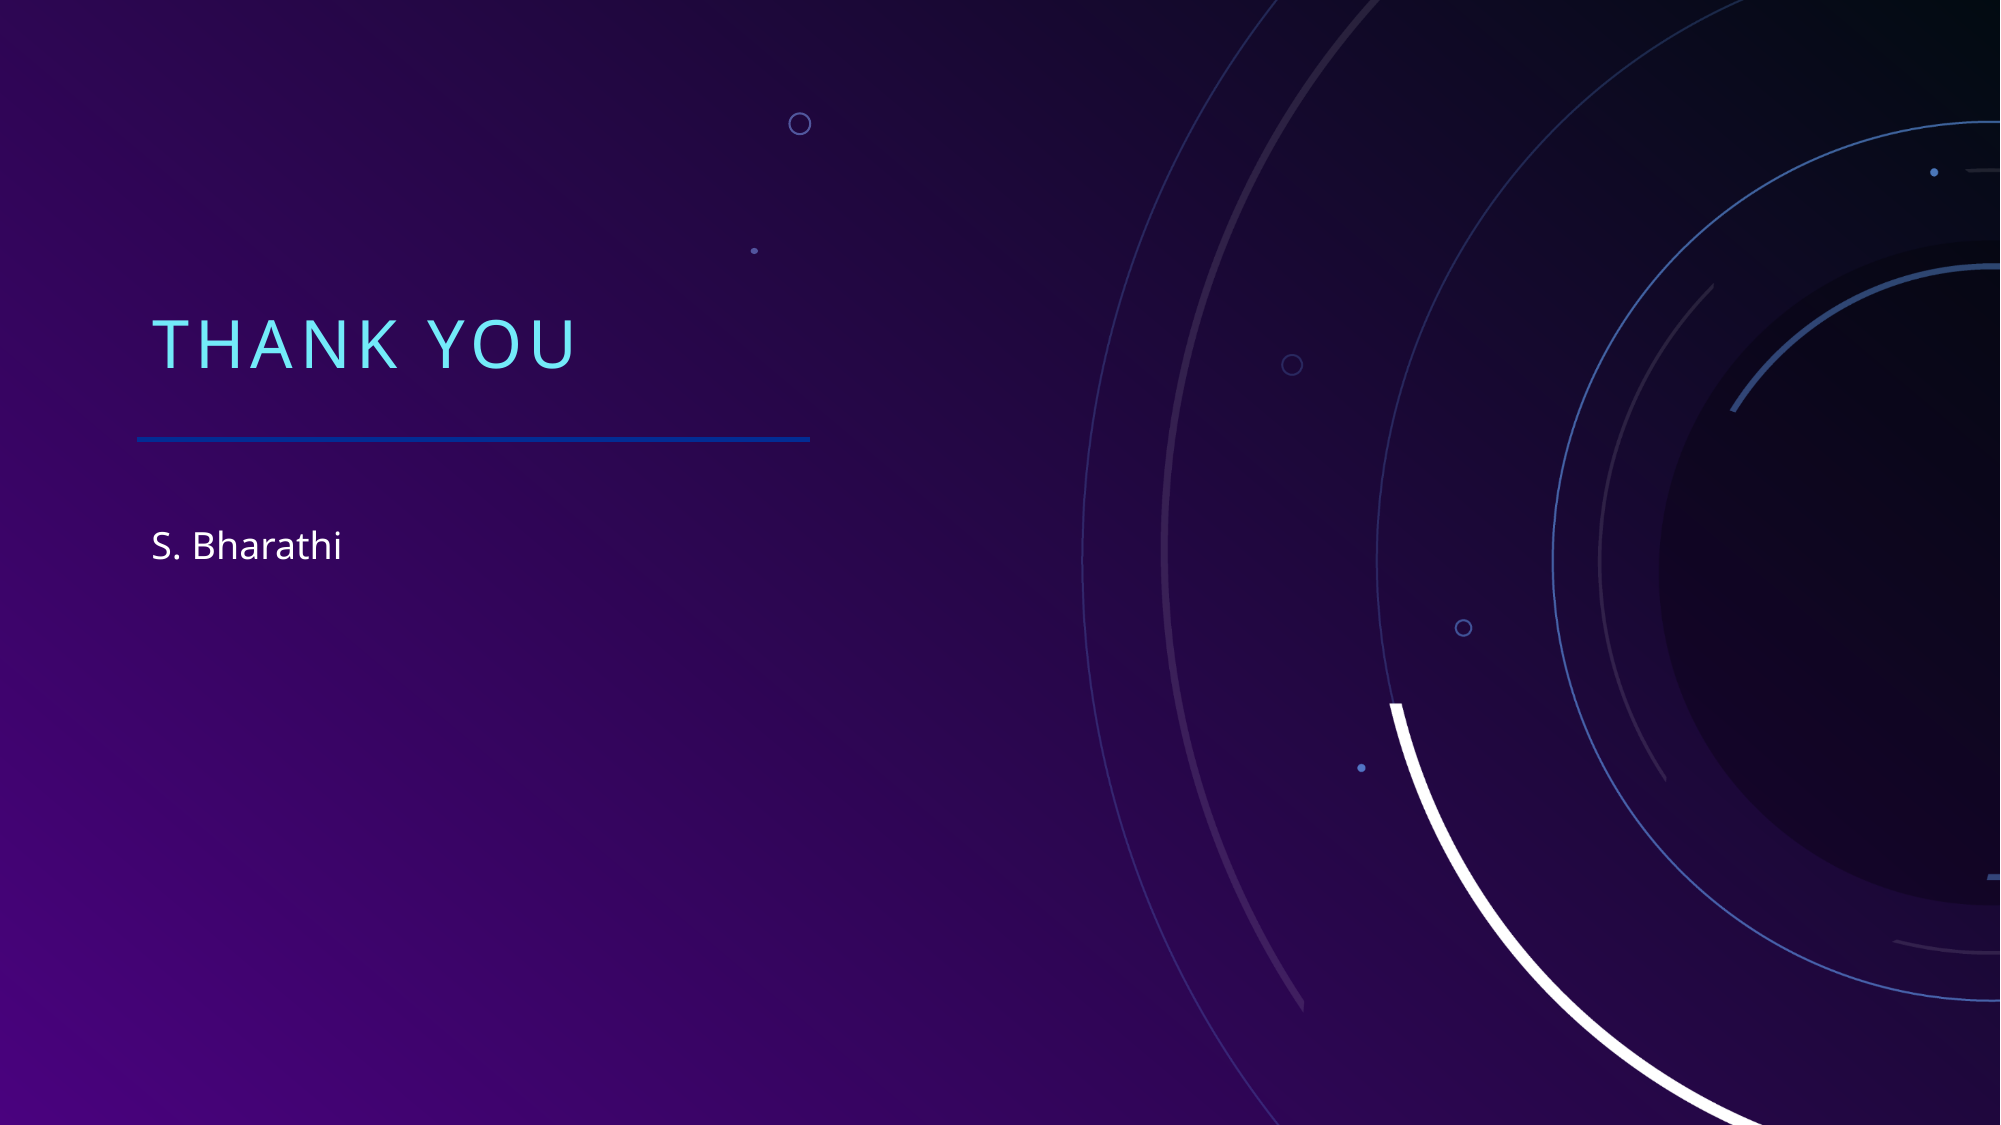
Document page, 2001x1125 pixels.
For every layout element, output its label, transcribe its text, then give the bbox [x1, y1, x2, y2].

list S. Bharathi [136, 505, 861, 957]
title THANK YOU [137, 28, 861, 390]
picture [1073, 0, 2000, 1125]
